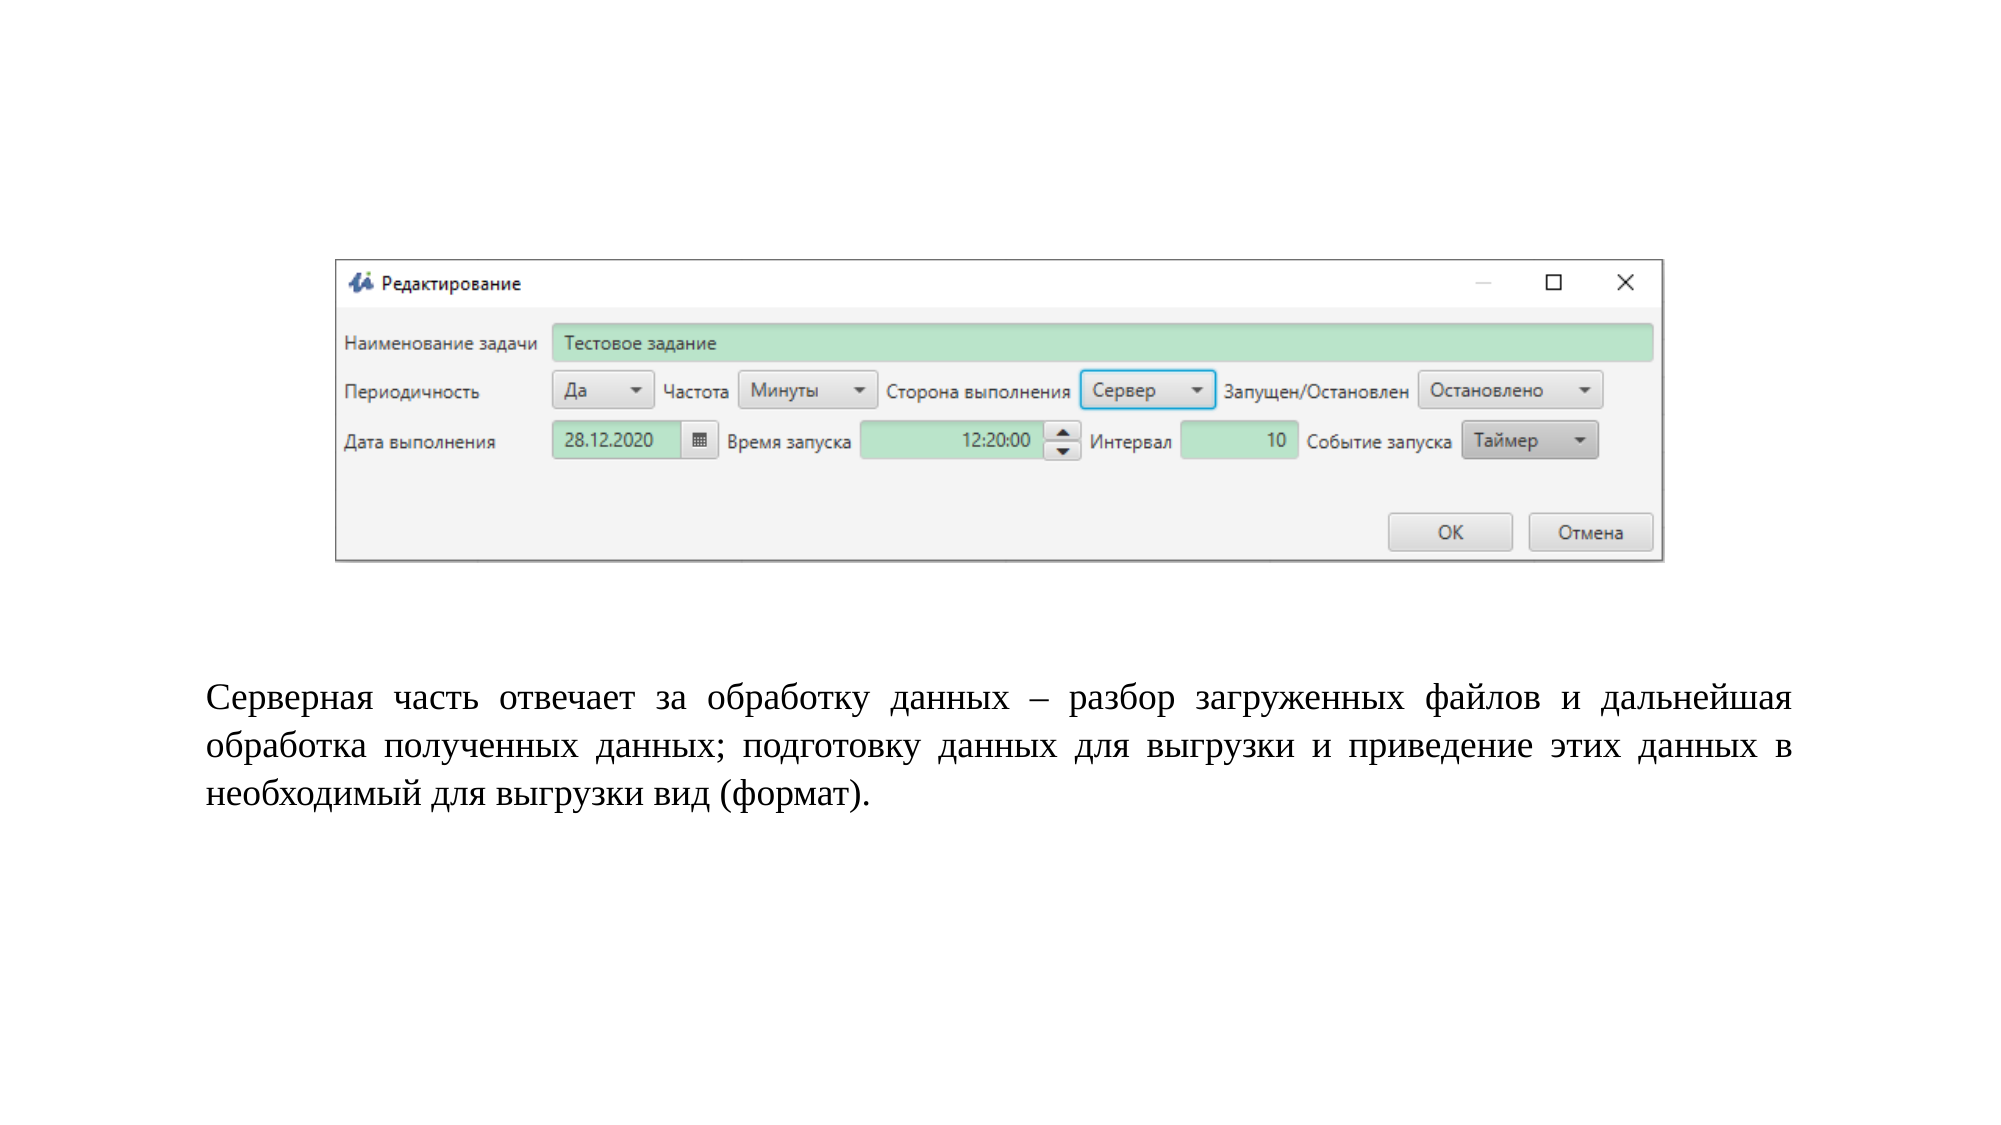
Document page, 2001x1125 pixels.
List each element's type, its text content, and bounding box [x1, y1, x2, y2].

text_box Серверная часть отвечает за обработку данных – разбор загруженных файлов и дальнейшая обработка полученных данных; подготовку данных для выгрузки и приведение этих данных в необходимый для выгрузки вид (формат). [191, 661, 1809, 821]
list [335, 259, 1665, 563]
